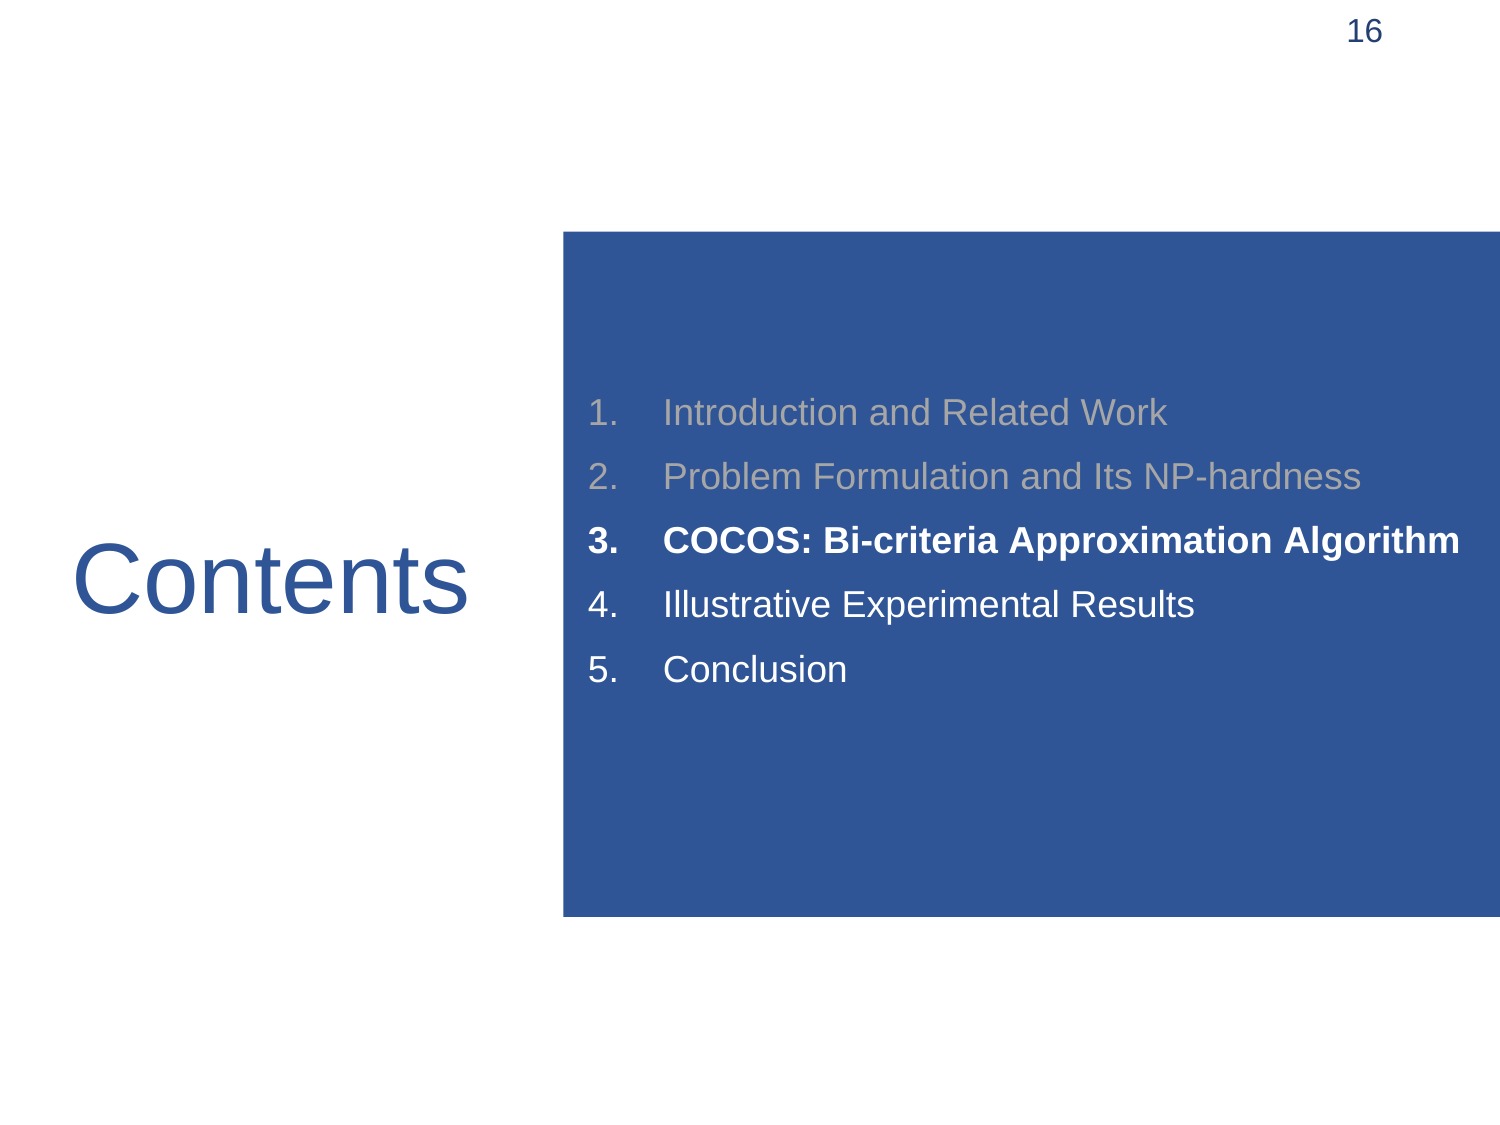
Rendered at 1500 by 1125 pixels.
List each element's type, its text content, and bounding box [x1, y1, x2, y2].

title Contents [56, 394, 524, 754]
slide_number 16 [995, 0, 1399, 59]
list Introduction and Related Work Problem Formulation and Its NP-hardness COCOS: Bi-criteria Approximation Algorithm Illustrative Experimental Results Conclusion [572, 385, 1500, 787]
